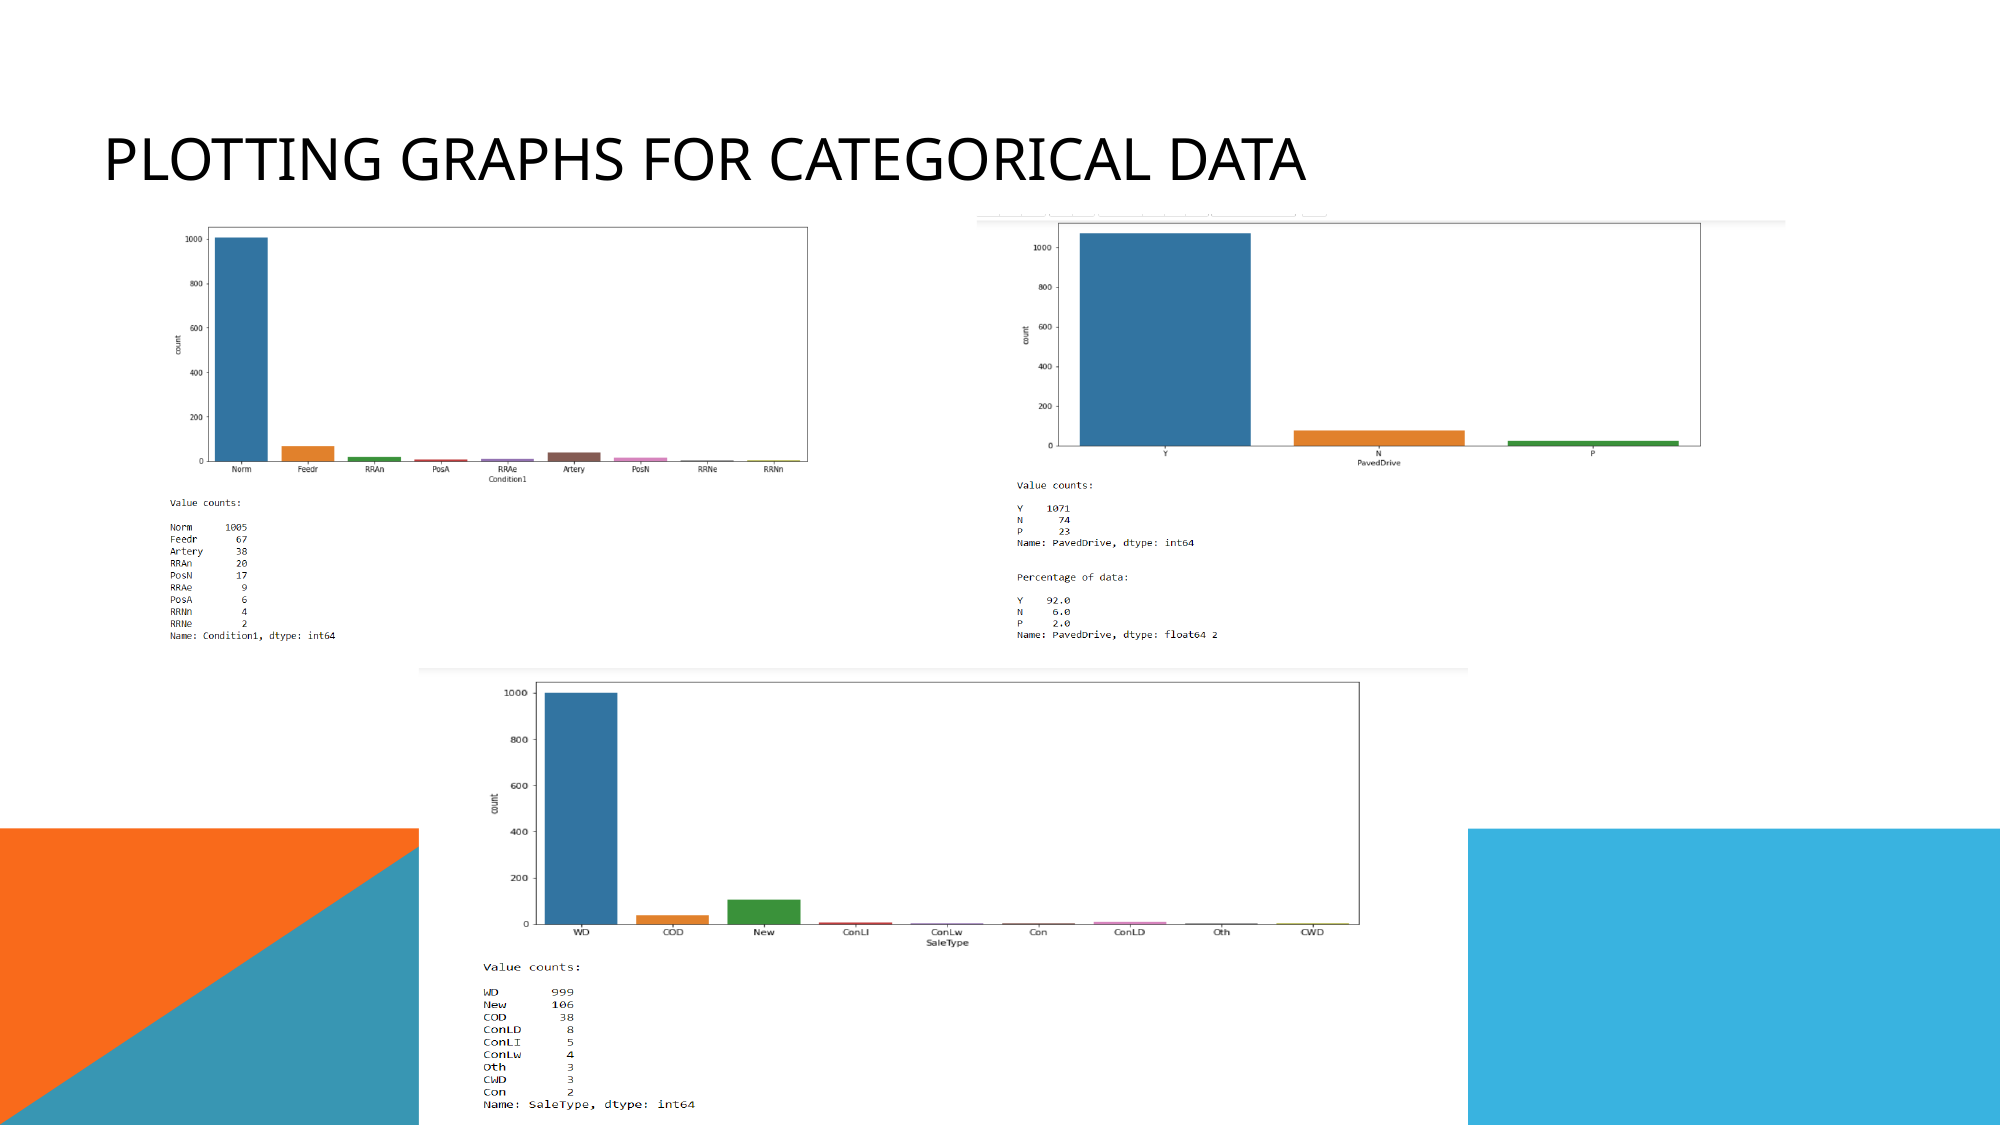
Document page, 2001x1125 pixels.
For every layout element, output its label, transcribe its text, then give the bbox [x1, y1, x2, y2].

picture [418, 667, 1469, 1125]
picture [114, 213, 887, 649]
picture [976, 213, 1786, 649]
title PLOTTING GRAPHS FOR CATEGORICAL DATA [88, 99, 1849, 215]
